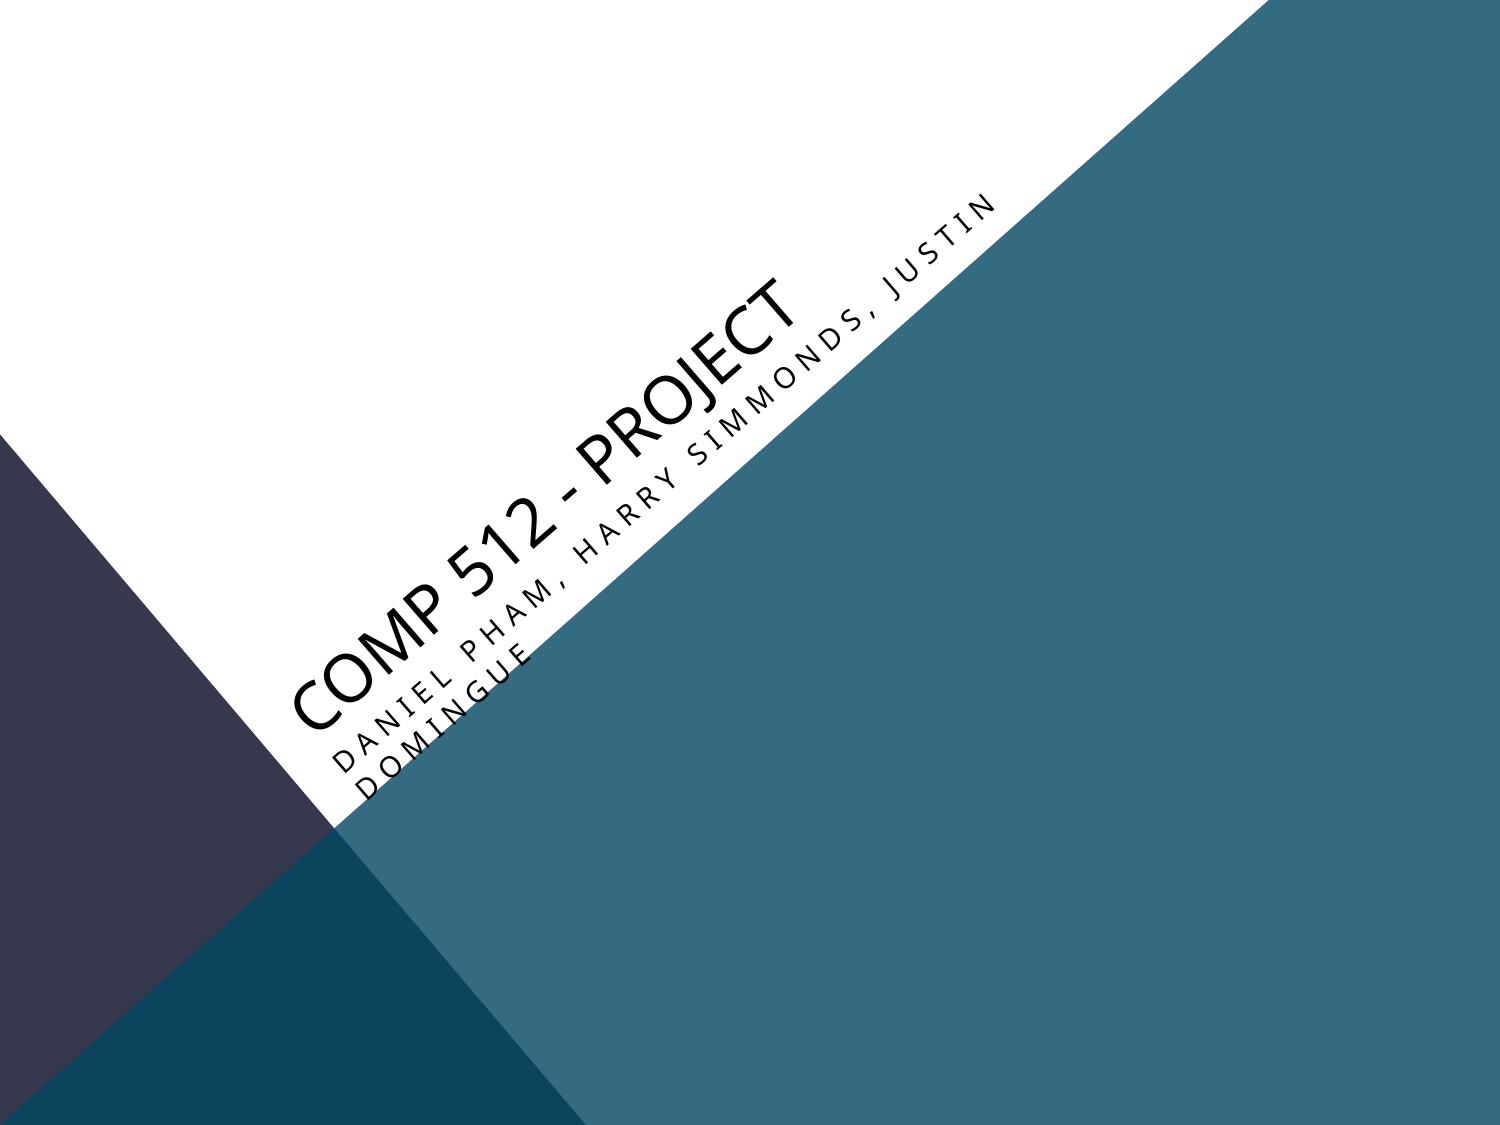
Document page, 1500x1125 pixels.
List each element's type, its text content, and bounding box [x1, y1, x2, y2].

subtitle Daniel pham, harry simmonds, justin domingue [312, 61, 1154, 804]
title Comp 512 - project [182, 4, 1012, 761]
